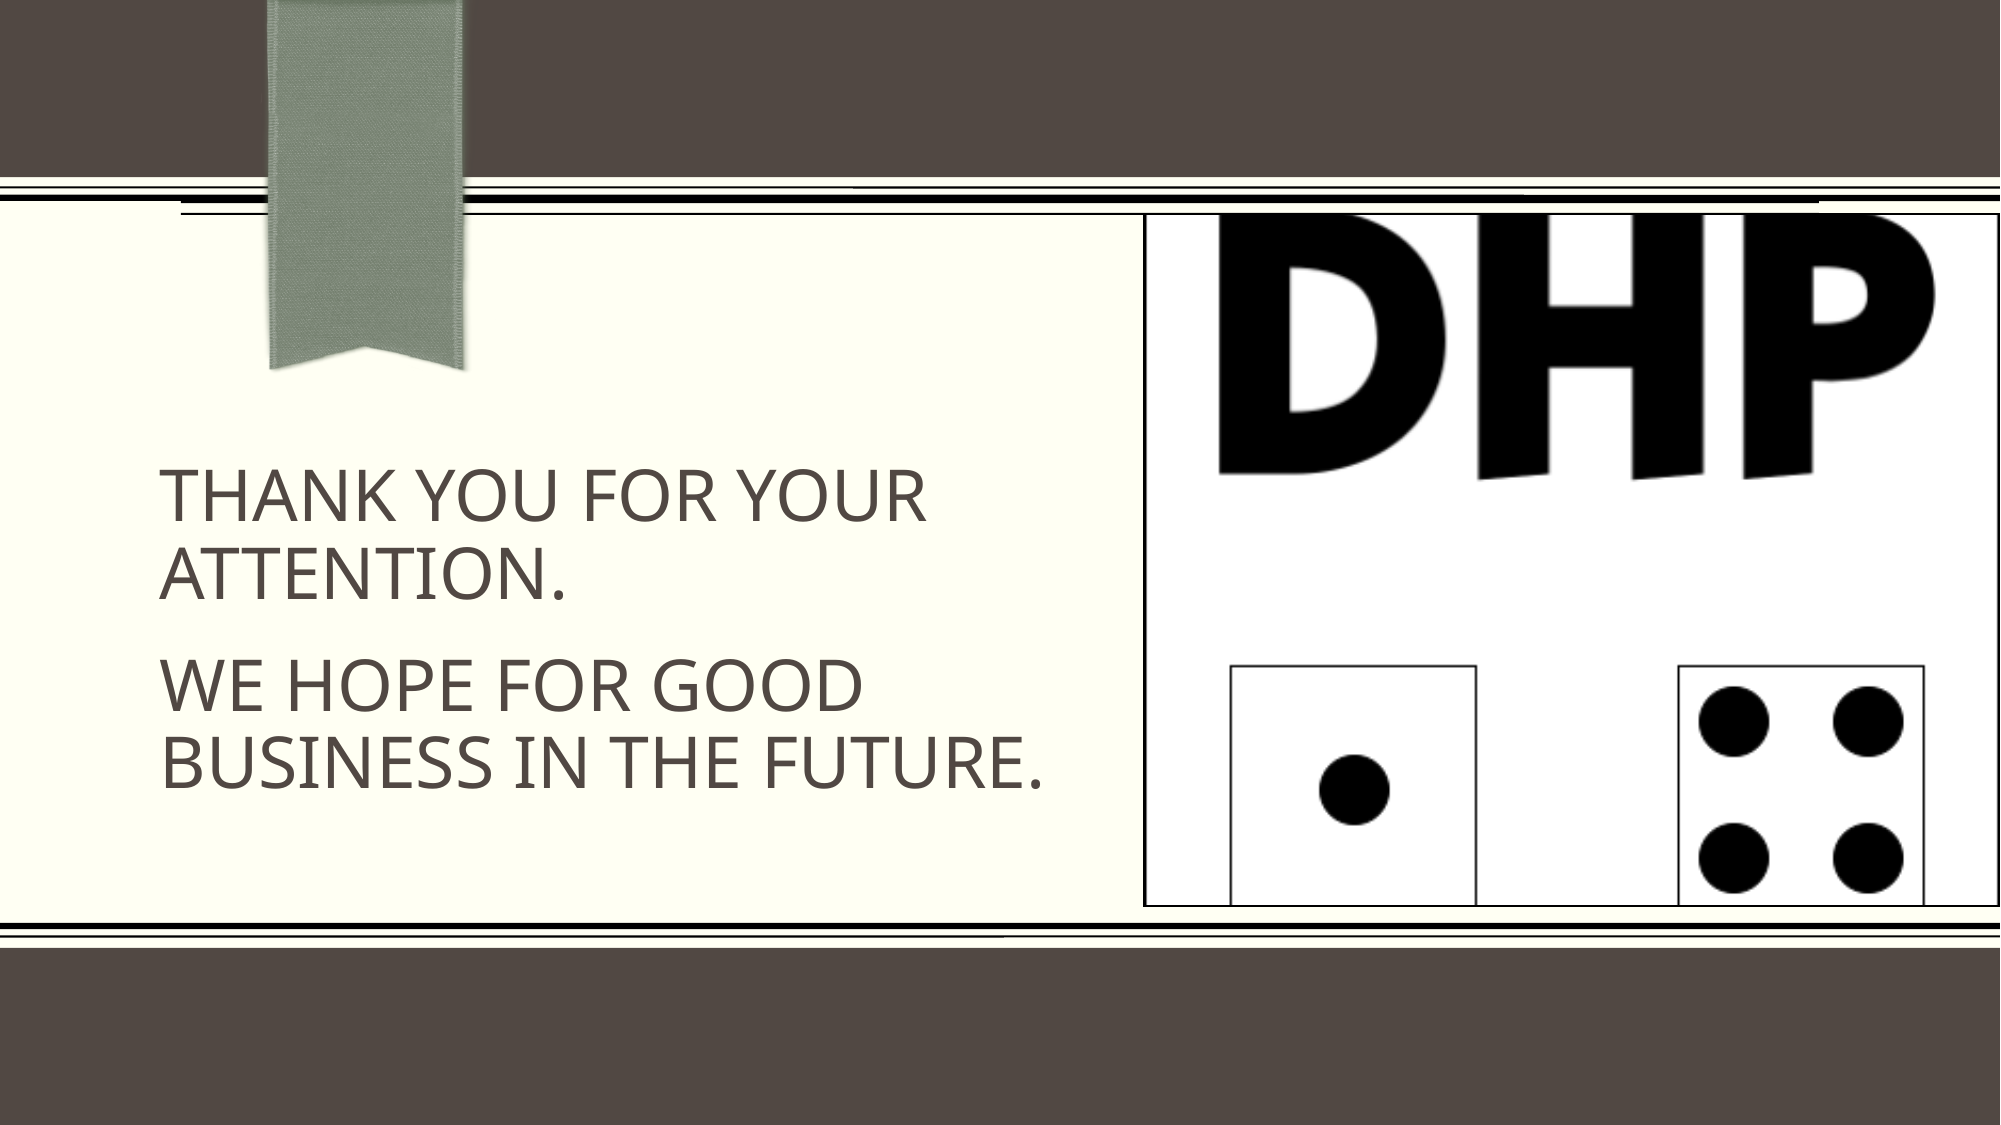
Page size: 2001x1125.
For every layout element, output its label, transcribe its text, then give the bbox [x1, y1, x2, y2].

picture [217, 0, 505, 376]
picture [1144, 214, 2000, 906]
text_box Thank you for your attention. We hope for good business in the future. [159, 449, 1101, 814]
